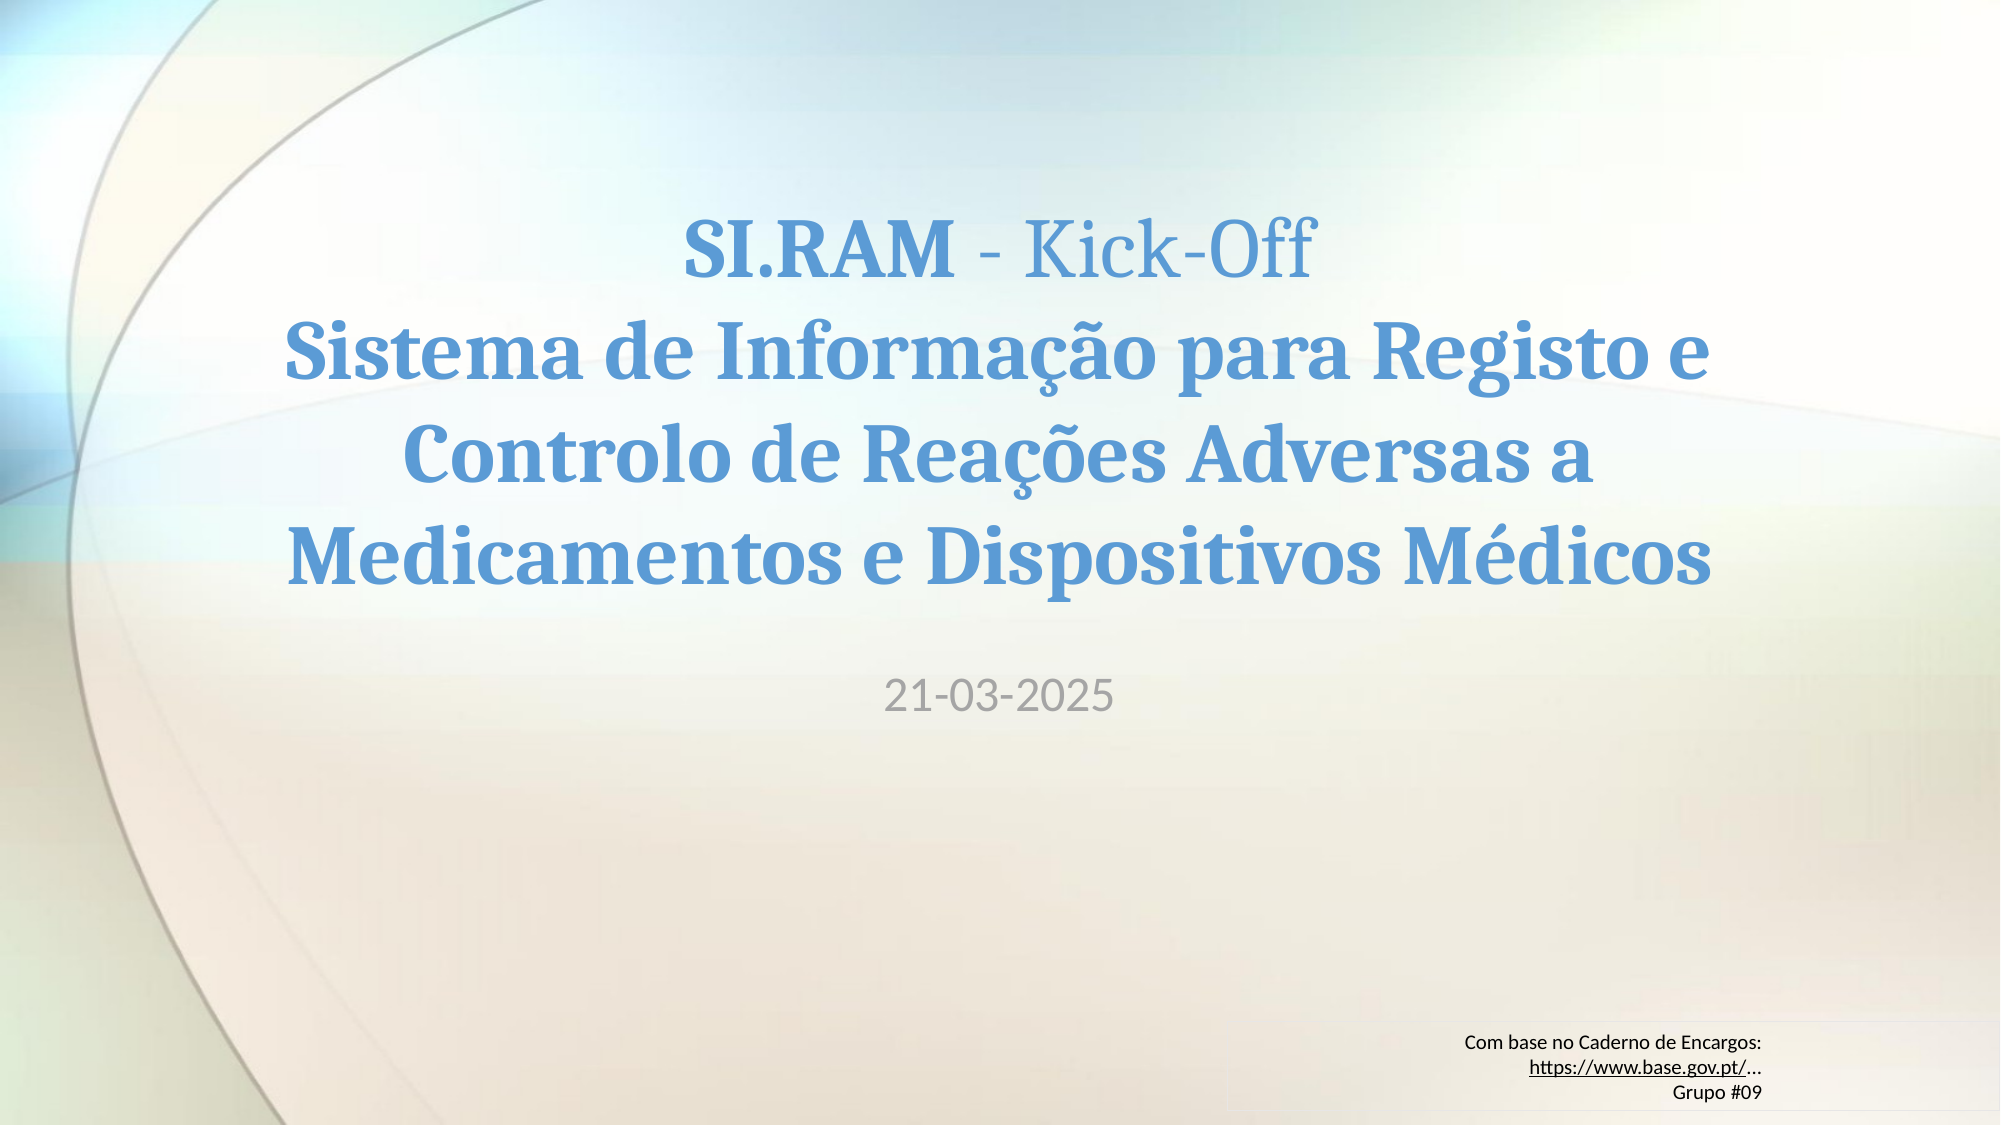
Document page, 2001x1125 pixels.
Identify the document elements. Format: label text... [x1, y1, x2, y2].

title SI.RAM - Kick-Off Sistema de Informação para Registo e Controlo de Reações Adversas a Medicamentos e Dispositivos Médicos [249, 177, 1750, 610]
text_box Com base no Caderno de Encargos: https://www.base.gov.pt/... Grupo #09 [1227, 1021, 2000, 1111]
picture [0, 0, 2001, 1125]
subtitle 21-03-2025 [249, 660, 1750, 933]
